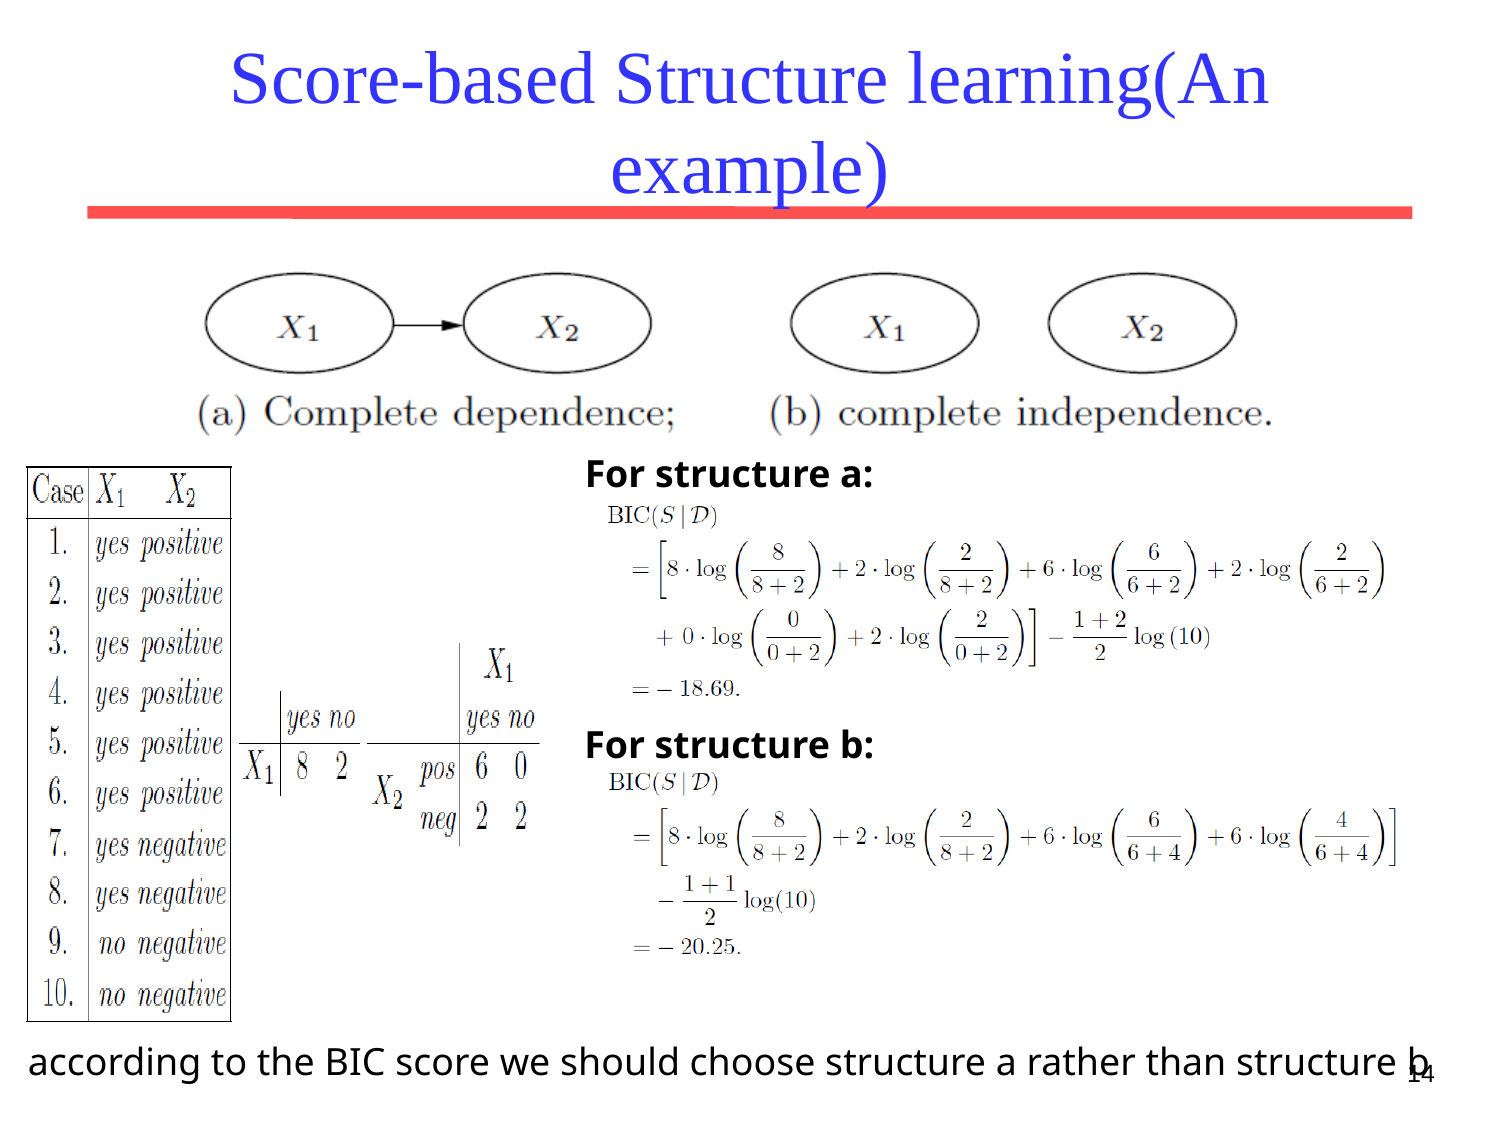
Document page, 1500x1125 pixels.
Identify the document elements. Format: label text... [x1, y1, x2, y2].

text_box For structure a: [570, 471, 889, 503]
picture [0, 443, 564, 1026]
picture [598, 759, 1408, 961]
slide_number 14 [1137, 1050, 1450, 1125]
text_box according to the BIC score we should choose structure a rather than structure b [13, 1030, 1446, 1091]
text_box For structure b: [569, 713, 890, 774]
picture [598, 497, 1408, 701]
title Score-based Structure learning(An example) [112, 57, 1388, 180]
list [139, 244, 1294, 463]
